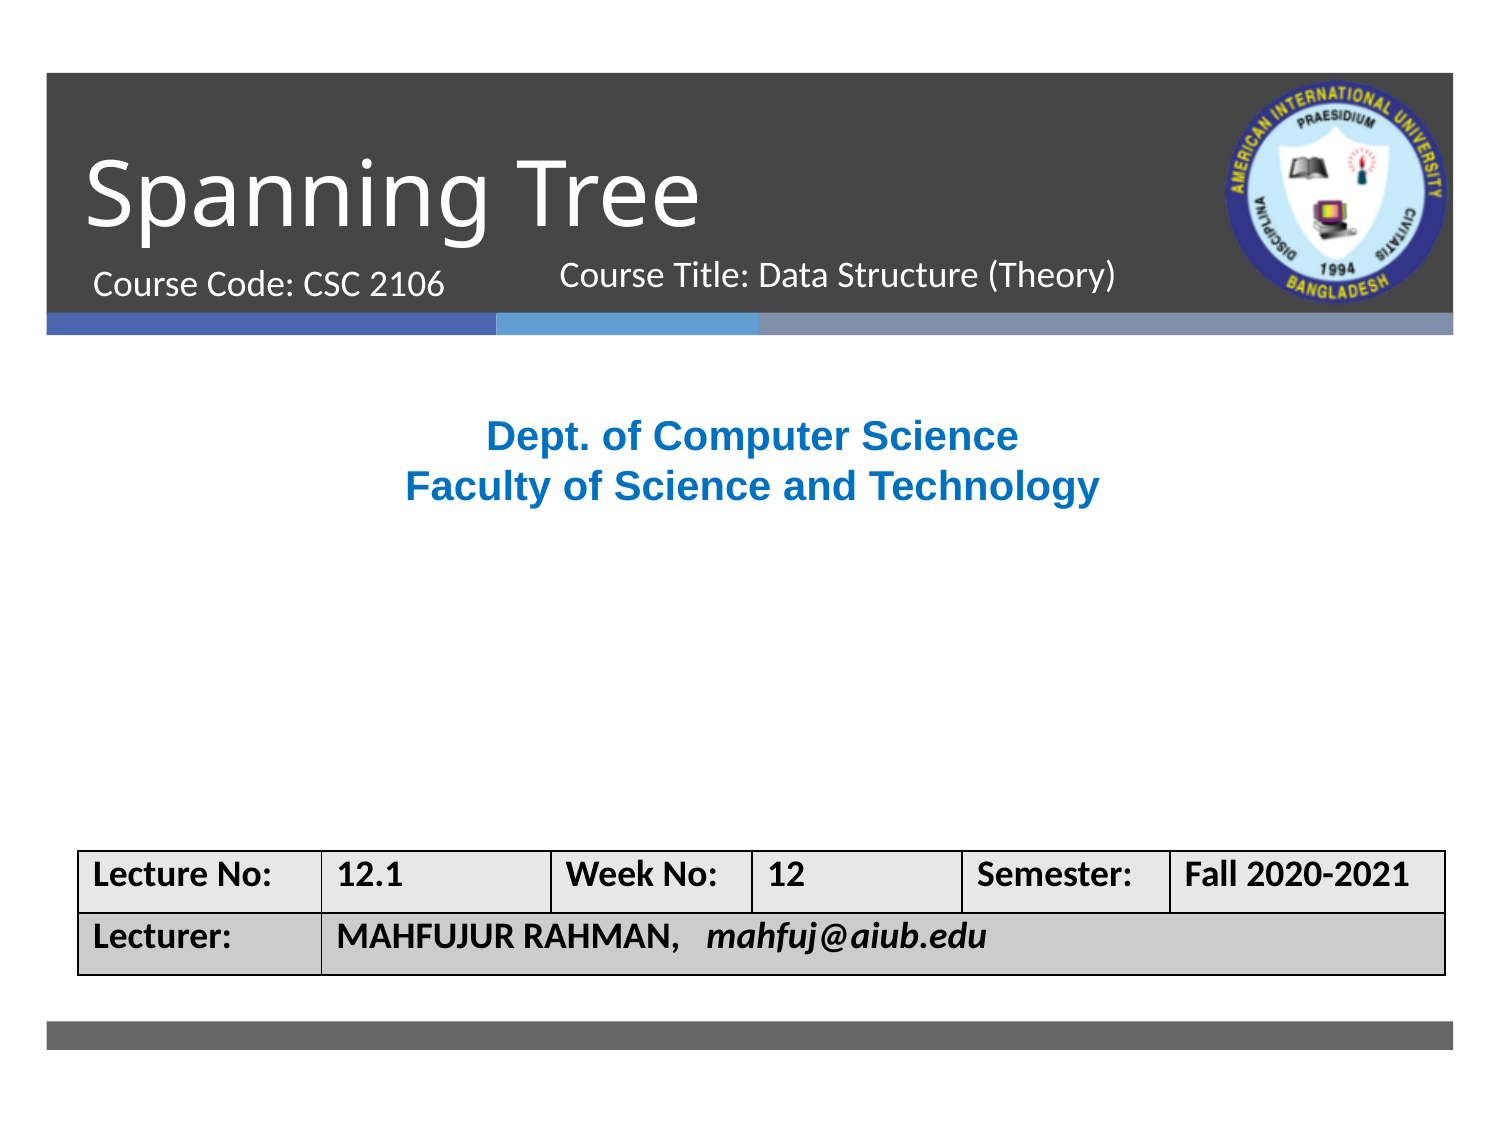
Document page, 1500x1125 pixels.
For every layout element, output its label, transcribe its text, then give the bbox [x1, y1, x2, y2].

table_header Fall 2020-2021 [1171, 852, 1444, 912]
table_header 12 [753, 852, 961, 912]
title Spanning Tree [69, 73, 1351, 253]
table_cell Lecturer: [79, 914, 321, 974]
text_box Course Title: Data Structure (Theory) [544, 252, 1228, 332]
table_header Lecture No: [79, 852, 321, 912]
picture [1228, 75, 1454, 310]
text_box Dept. of Computer Science Faculty of Science and Technology [12, 401, 1493, 517]
subtitle Course Code: CSC 2106 [78, 251, 536, 331]
table_header 12.1 [322, 852, 550, 912]
table_cell MAHFUJUR RAHMAN, mahfuj@aiub.edu [322, 914, 1444, 974]
table_header Week No: [552, 852, 751, 912]
table_header Semester: [963, 852, 1169, 912]
